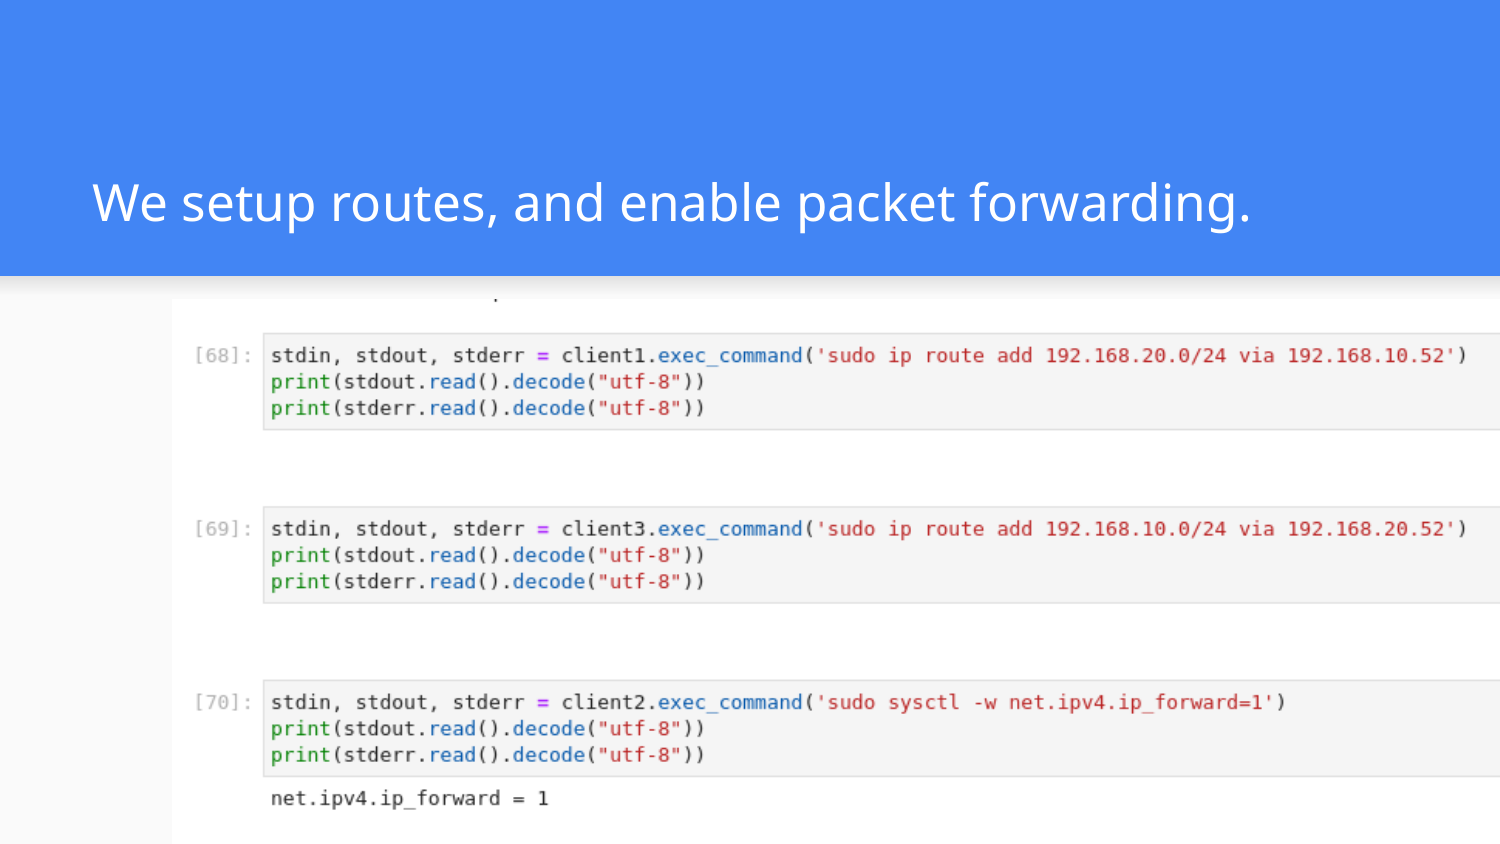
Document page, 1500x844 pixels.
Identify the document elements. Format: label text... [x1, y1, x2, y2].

picture [172, 299, 1500, 844]
title We setup routes, and enable packet forwarding. [77, 121, 1427, 248]
